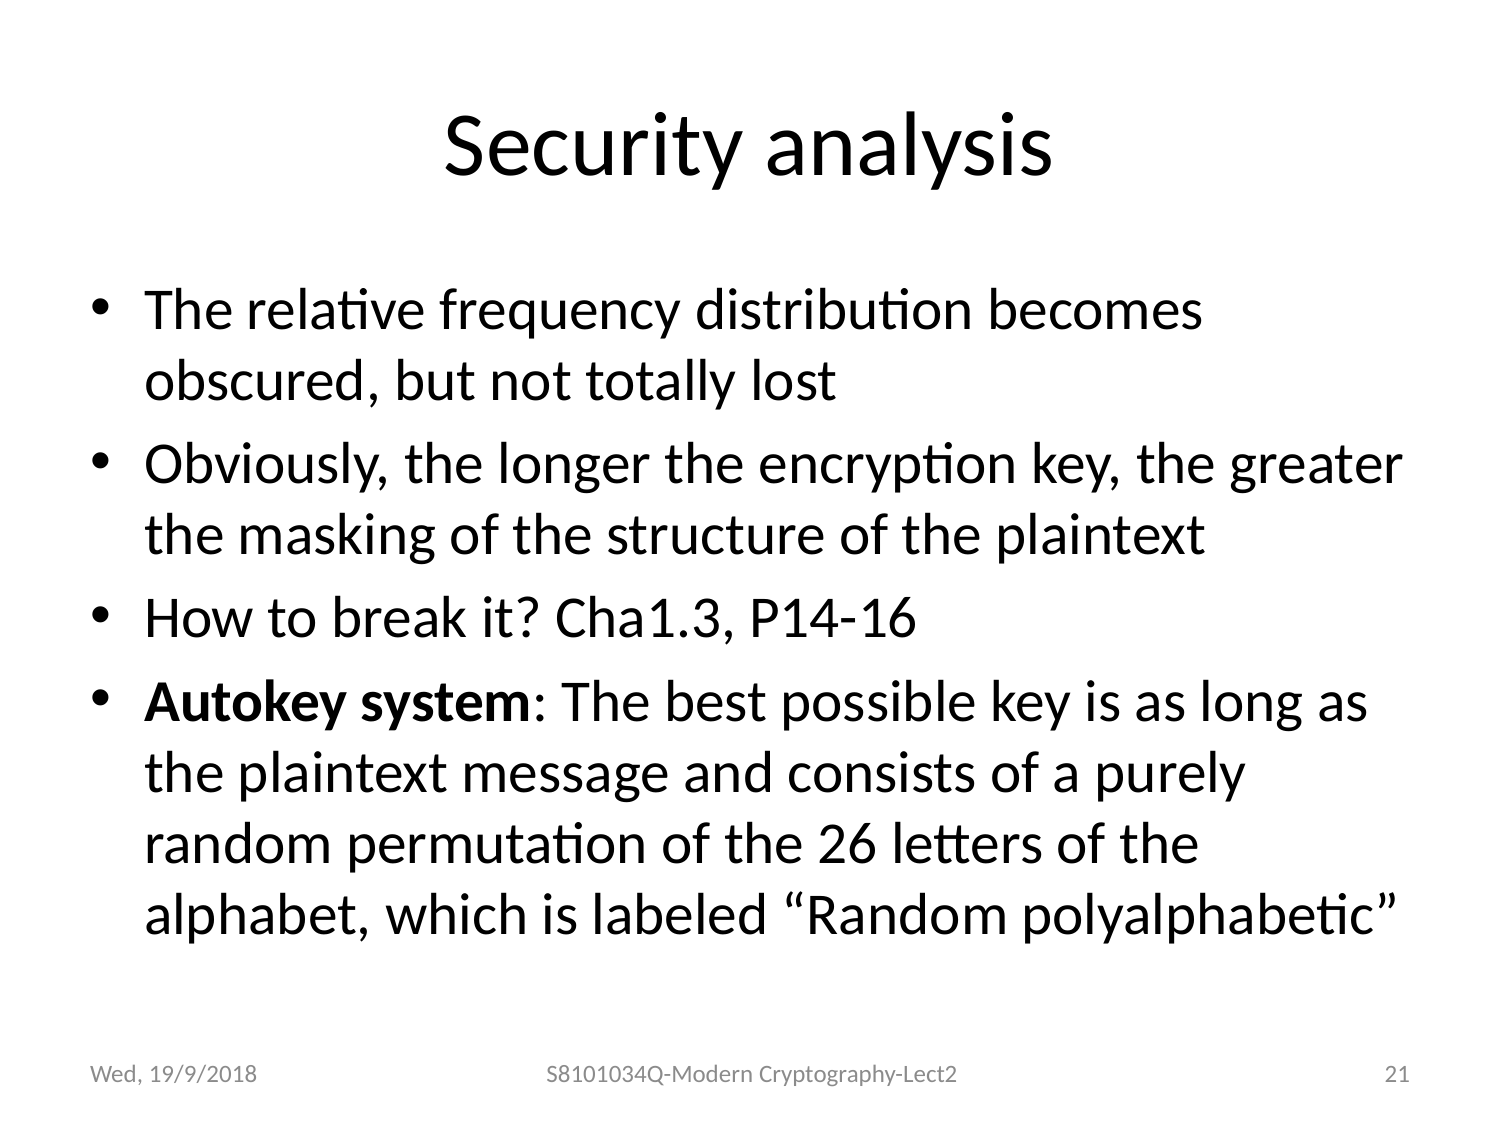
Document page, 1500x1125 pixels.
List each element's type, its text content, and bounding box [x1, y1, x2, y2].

list The relative frequency distribution becomes obscured, but not totally lost Obviously, the longer the encryption key, the greater the masking of the structure of the plaintext How to break it? Cha1.3, P14-16 Autokey system: The best possible key is as long as the plaintext message and consists of a purely random permutation of the 26 letters of the alphabet, which is labeled “Random polyalphabetic” [75, 262, 1425, 1005]
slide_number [75, 1042, 425, 1103]
footer S8101034Q-Modern Cryptography-Lect2 [454, 1042, 1051, 1103]
slide_number 21 [1074, 1042, 1425, 1103]
title Security analysis [75, 45, 1425, 233]
